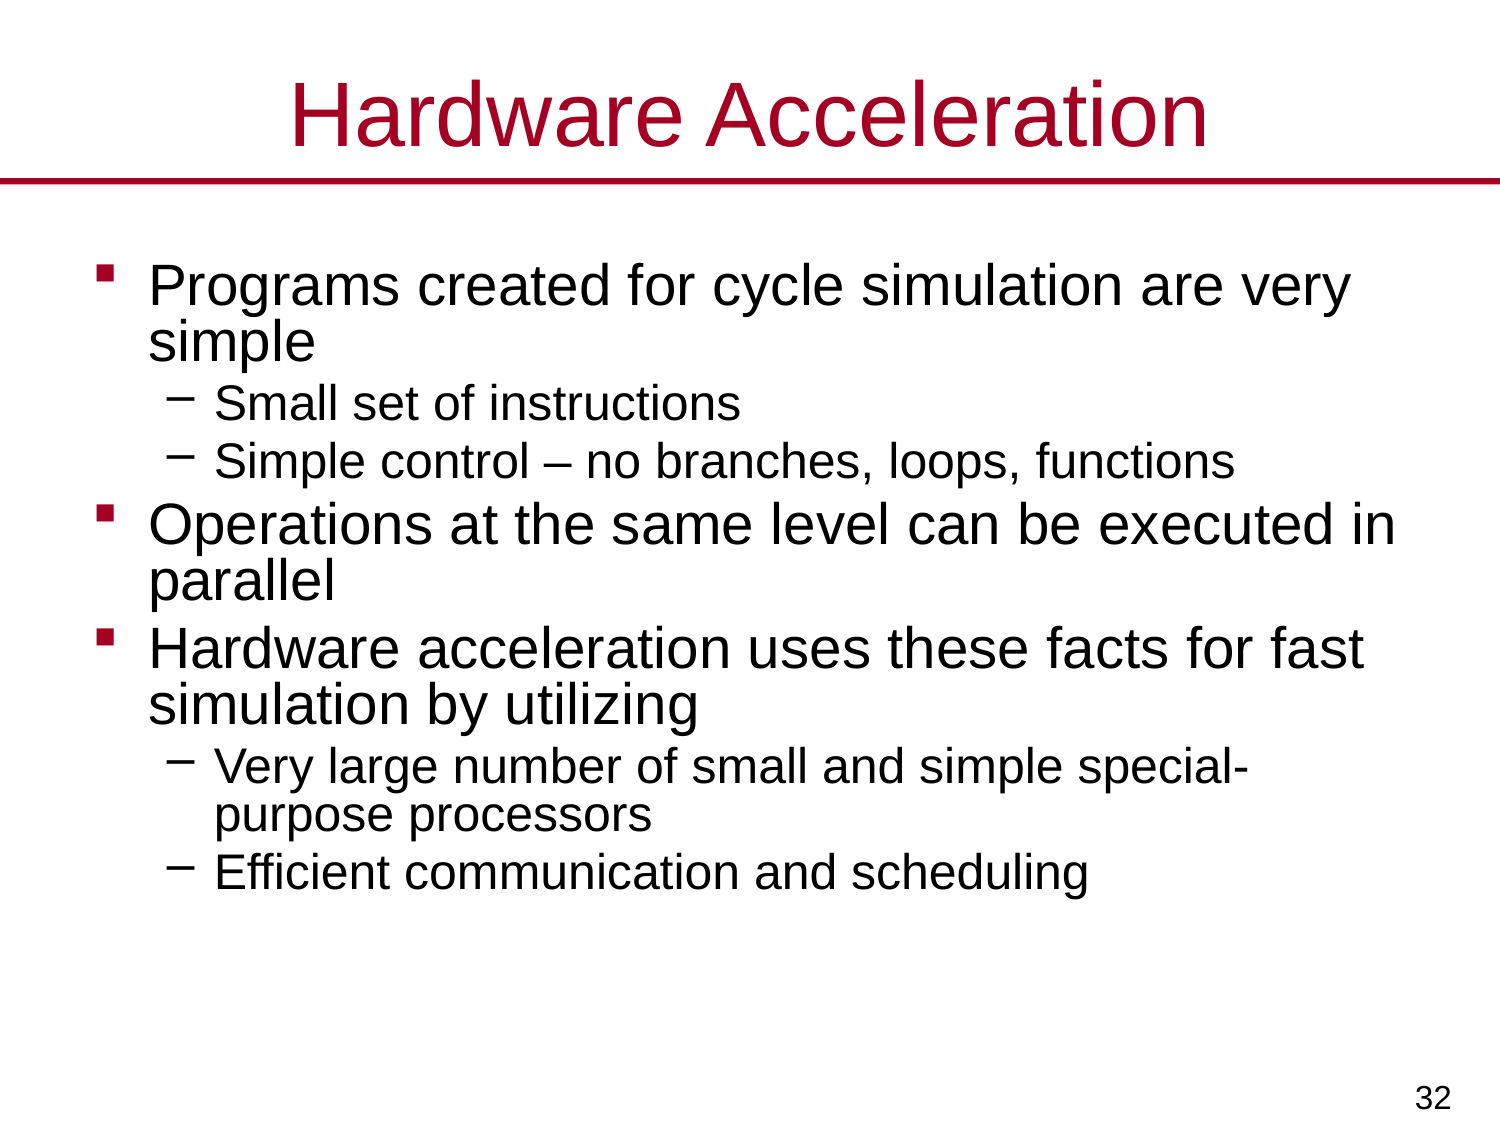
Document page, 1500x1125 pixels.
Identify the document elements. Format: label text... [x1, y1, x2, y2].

list Programs created for cycle simulation are very simple Small set of instructions Simple control – no branches, loops, functions Operations at the same level can be executed in parallel Hardware acceleration uses these facts for fast simulation by utilizing Very large number of small and simple special-purpose processors Efficient communication and scheduling [76, 252, 1428, 1024]
title Hardware Acceleration [0, 44, 1500, 175]
